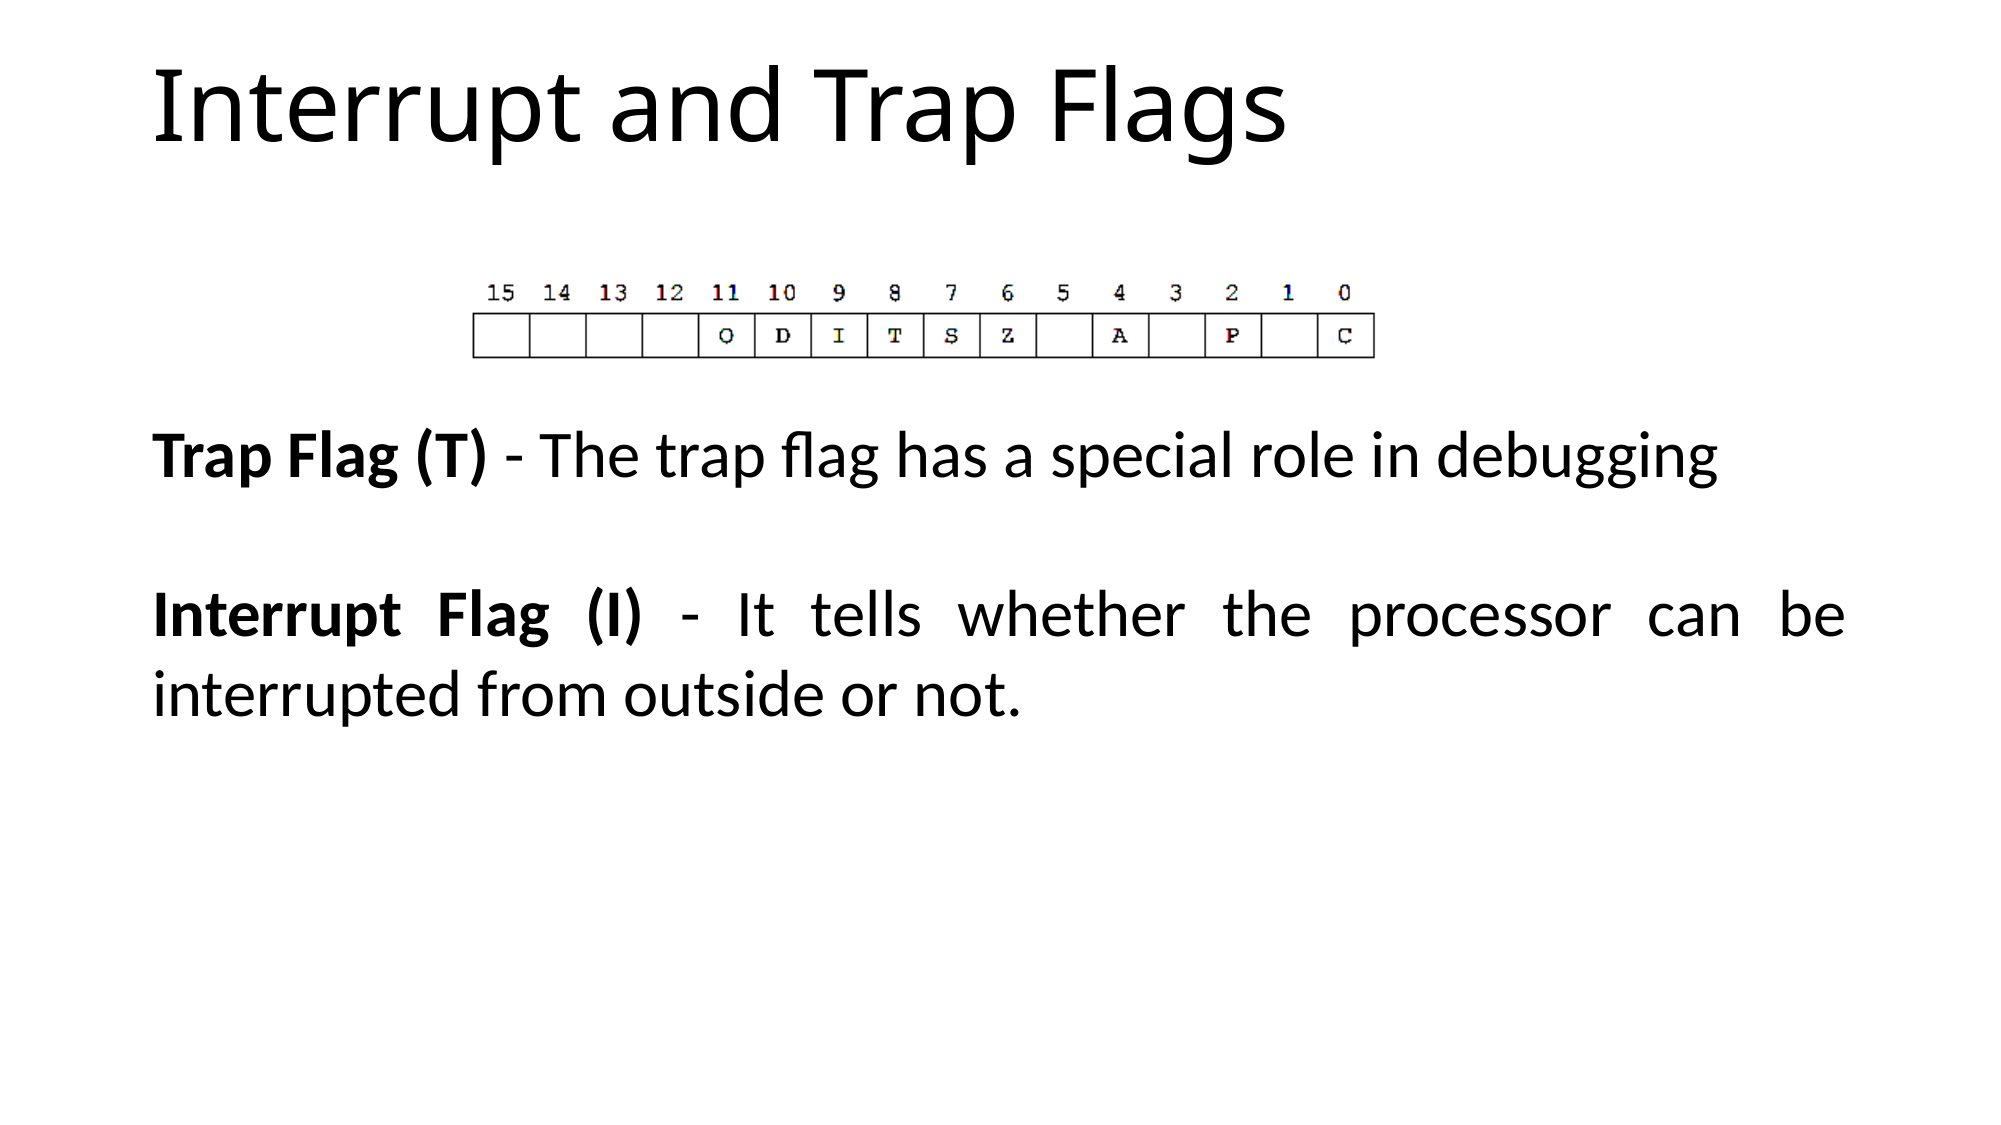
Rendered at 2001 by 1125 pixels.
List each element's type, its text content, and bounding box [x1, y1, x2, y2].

text_box Trap Flag (T) - The trap flag has a special role in debugging Interrupt Flag (I) - It tells whether the processor can be interrupted from outside or not. [137, 402, 1863, 738]
title Interrupt and Trap Flags [137, 0, 1863, 218]
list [462, 277, 1386, 372]
